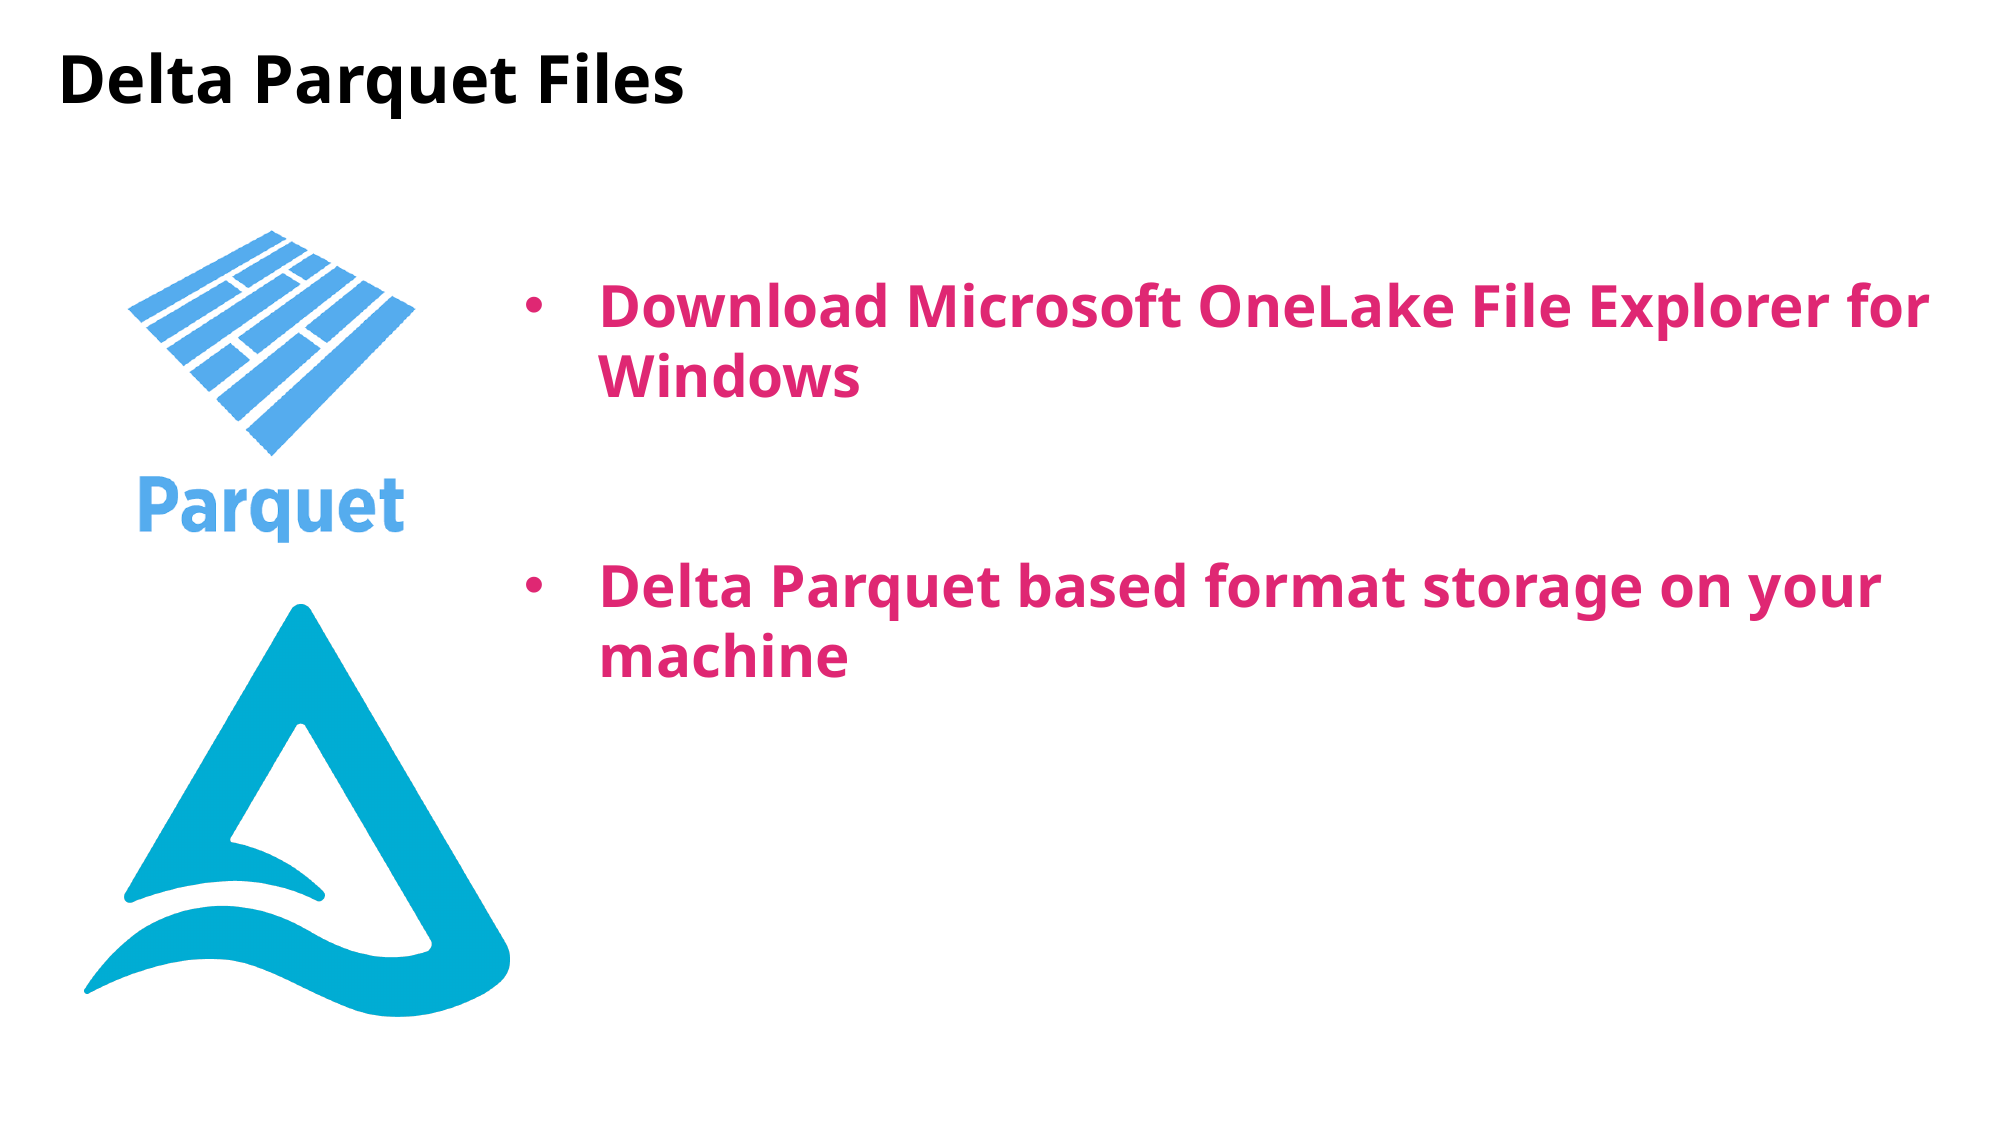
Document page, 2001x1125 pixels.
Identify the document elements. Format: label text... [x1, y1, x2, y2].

text_box Delta Parquet Files [42, 29, 972, 125]
picture [38, 230, 507, 543]
picture [84, 604, 431, 988]
picture [84, 960, 379, 1017]
picture [306, 604, 510, 950]
text_box Download Microsoft OneLake File Explorer for Windows Delta Parquet based format storage on your machine [509, 262, 2000, 697]
picture [417, 970, 510, 1017]
